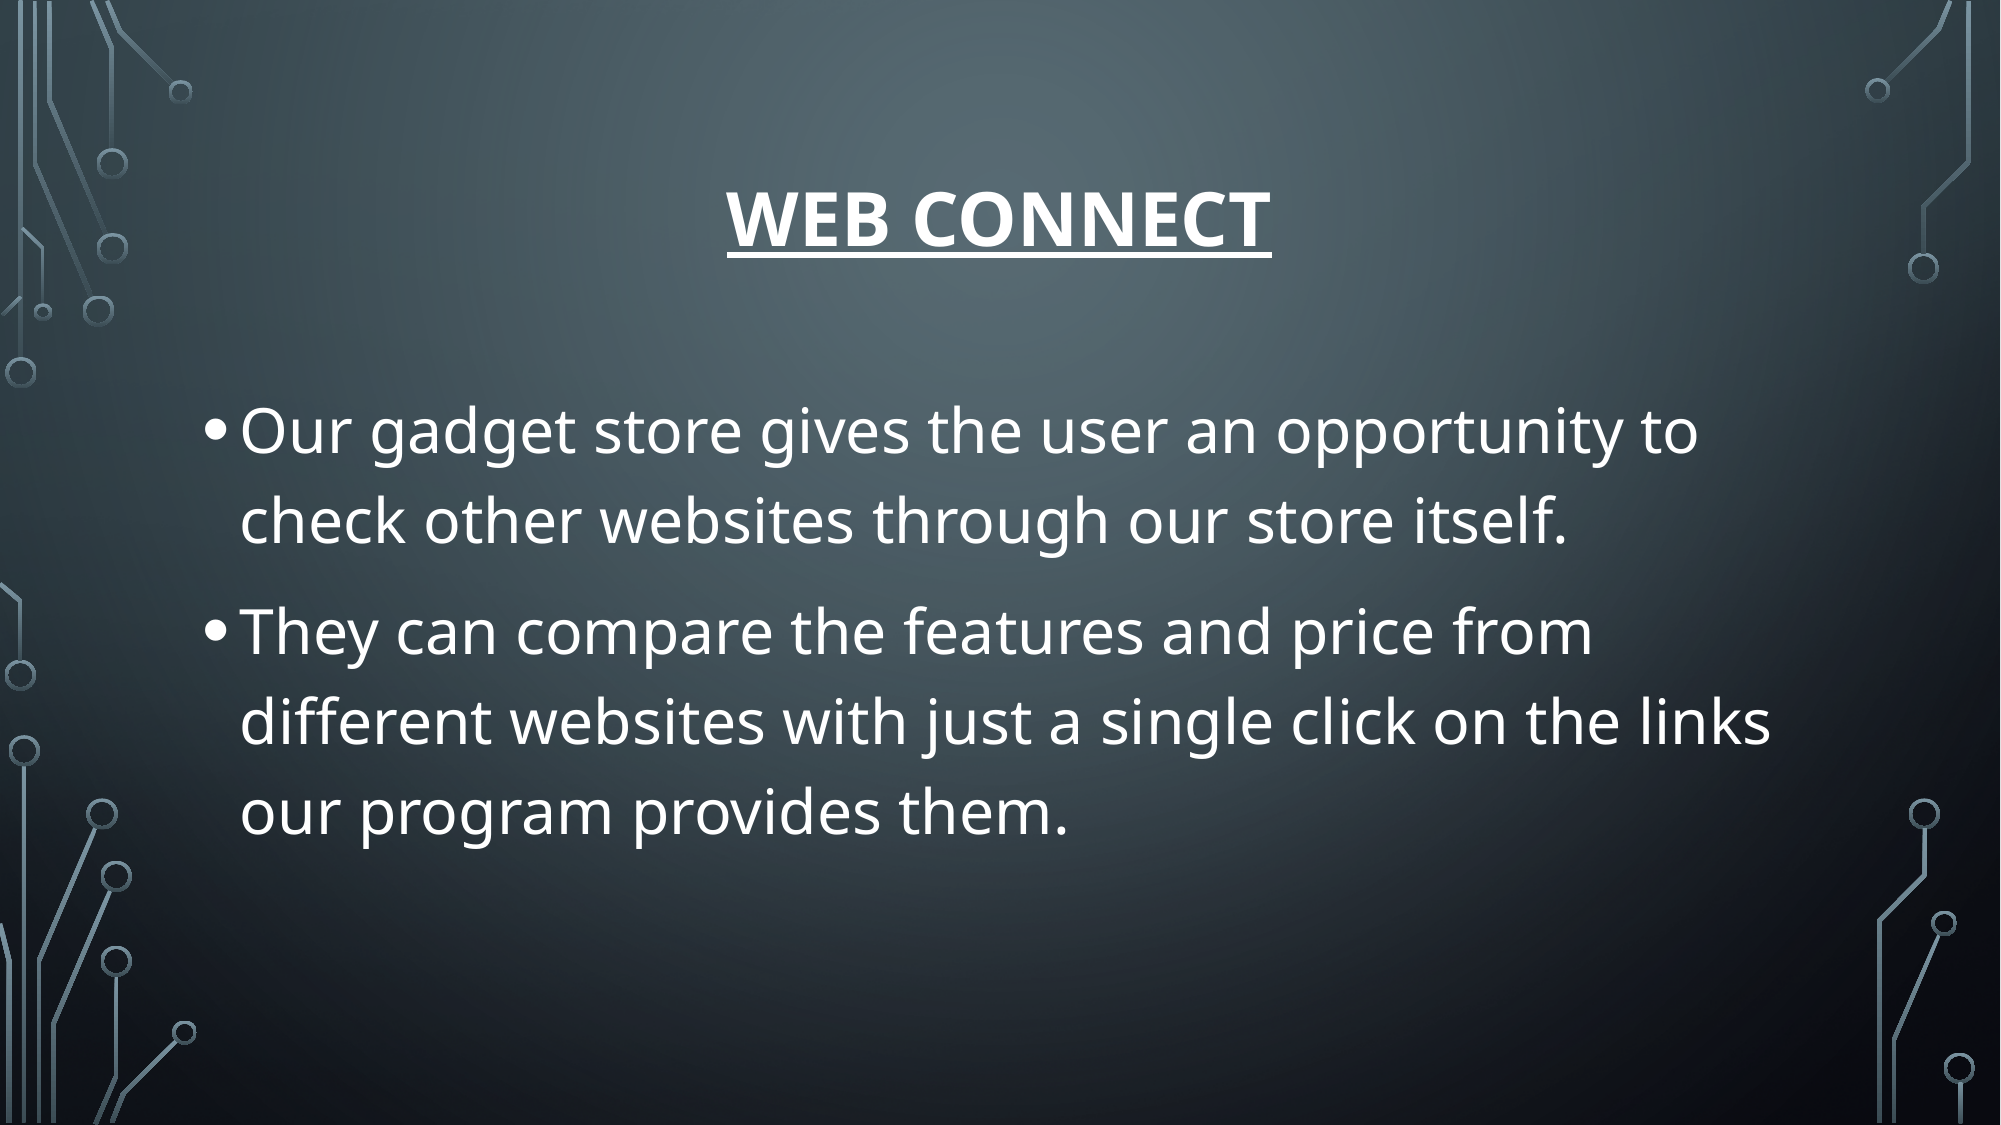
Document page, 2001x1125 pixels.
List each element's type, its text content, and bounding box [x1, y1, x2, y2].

title Web connect [187, 101, 1813, 344]
list Our gadget store gives the user an opportunity to check other websites through our store itself. They can compare the features and price from different websites with just a single click on the links our program provides them. [187, 369, 1813, 950]
